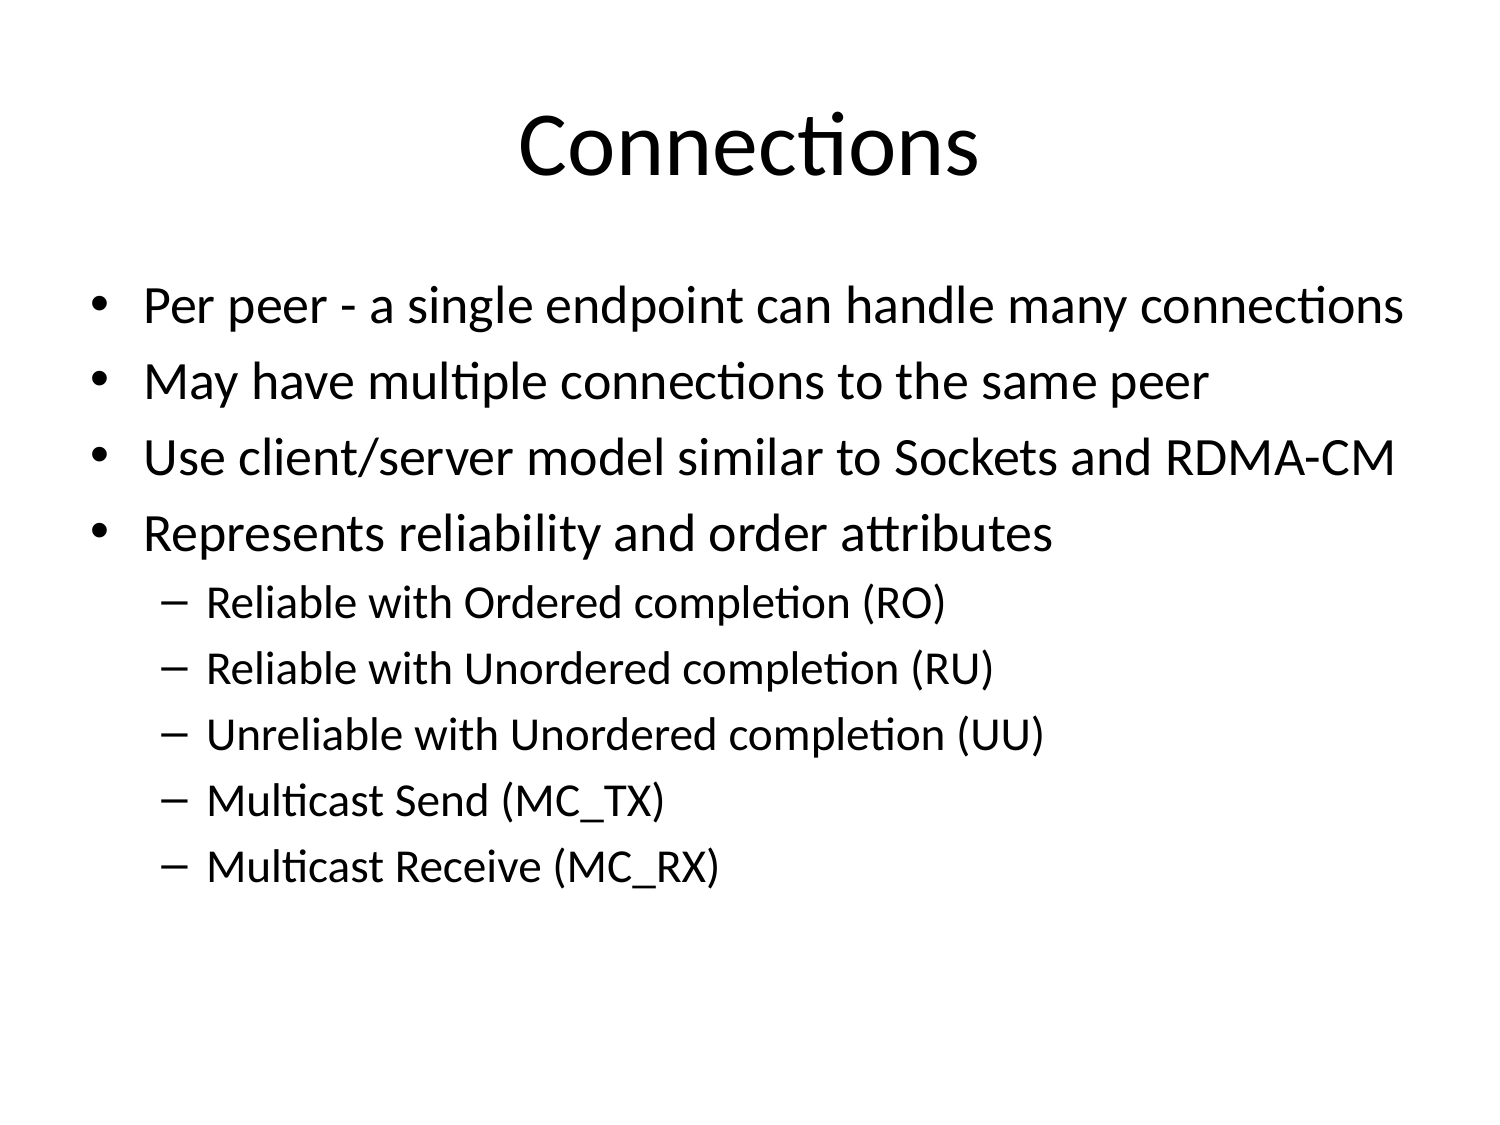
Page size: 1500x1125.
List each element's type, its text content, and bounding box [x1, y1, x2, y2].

list Per peer - a single endpoint can handle many connections May have multiple connections to the same peer Use client/server model similar to Sockets and RDMA-CM Represents reliability and order attributes Reliable with Ordered completion (RO) Reliable with Unordered completion (RU) Unreliable with Unordered completion (UU) Multicast Send (MC_TX) Multicast Receive (MC_RX) [75, 262, 1425, 1005]
title Connections [75, 45, 1425, 233]
